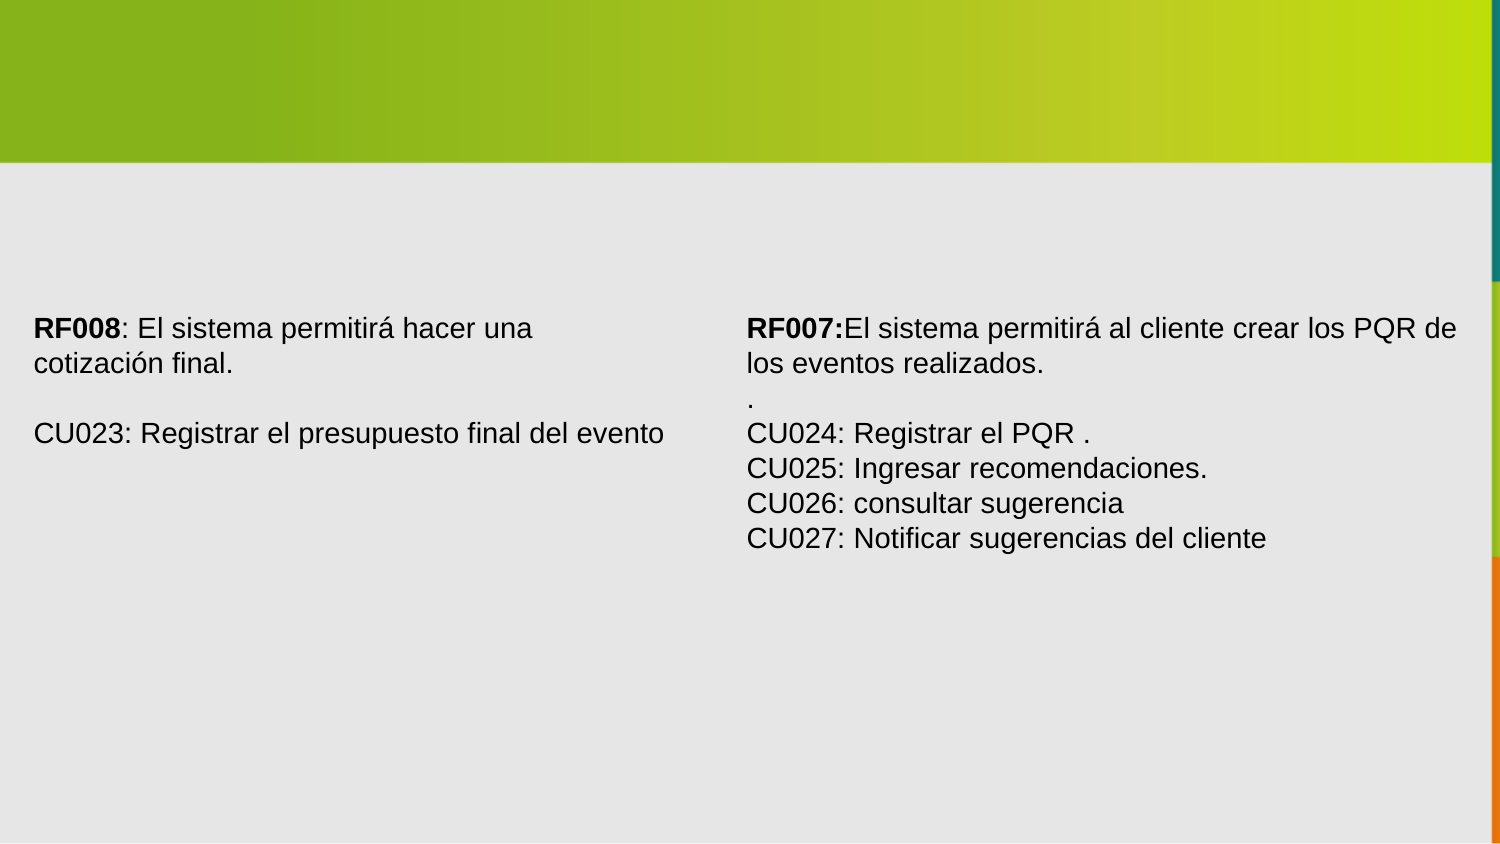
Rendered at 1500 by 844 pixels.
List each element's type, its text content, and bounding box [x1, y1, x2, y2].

text_box RF007:El sistema permitirá al cliente crear los PQR de los eventos realizados. . CU024: Registrar el PQR . CU025: Ingresar recomendaciones. CU026: consultar sugerencia CU027: Notificar sugerencias del cliente [731, 301, 1482, 562]
text_box RF008: El sistema permitirá hacer una cotización final. CU023: Registrar el presupuesto final del evento [18, 301, 681, 492]
text_box [875, 524, 1500, 644]
picture [0, 0, 1500, 844]
